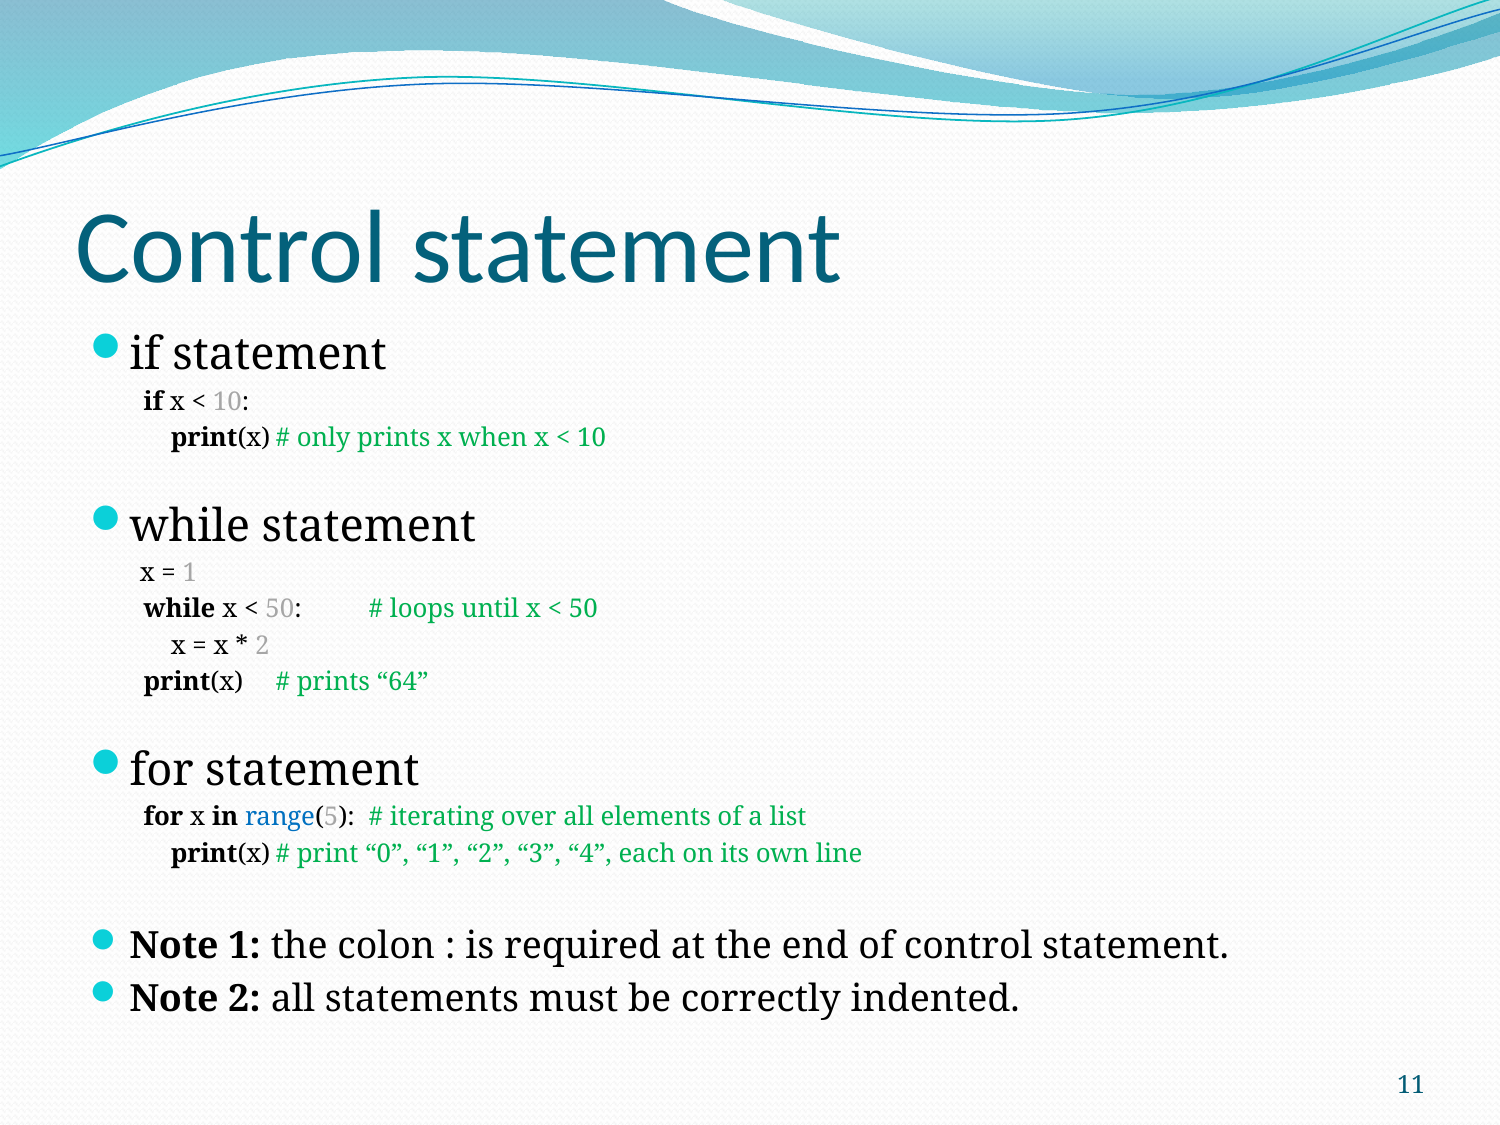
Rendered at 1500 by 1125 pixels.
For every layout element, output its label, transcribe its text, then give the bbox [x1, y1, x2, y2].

slide_number 11 [1299, 1042, 1425, 1103]
list if statement if x < 10: print(x) # only prints x when x < 10 while statement x = 1 while x < 50: # loops until x < 50 x = x * 2 print(x) # prints “64” for statement for x in range(5): # iterating over all elements of a list print(x) # print “0”, “1”, “2”, “3”, “4”, each on its own line Note 1: the colon : is required at the end of control statement. Note 2: all statements must be correctly indented. [75, 317, 1425, 1038]
title Control statement [75, 115, 1425, 303]
